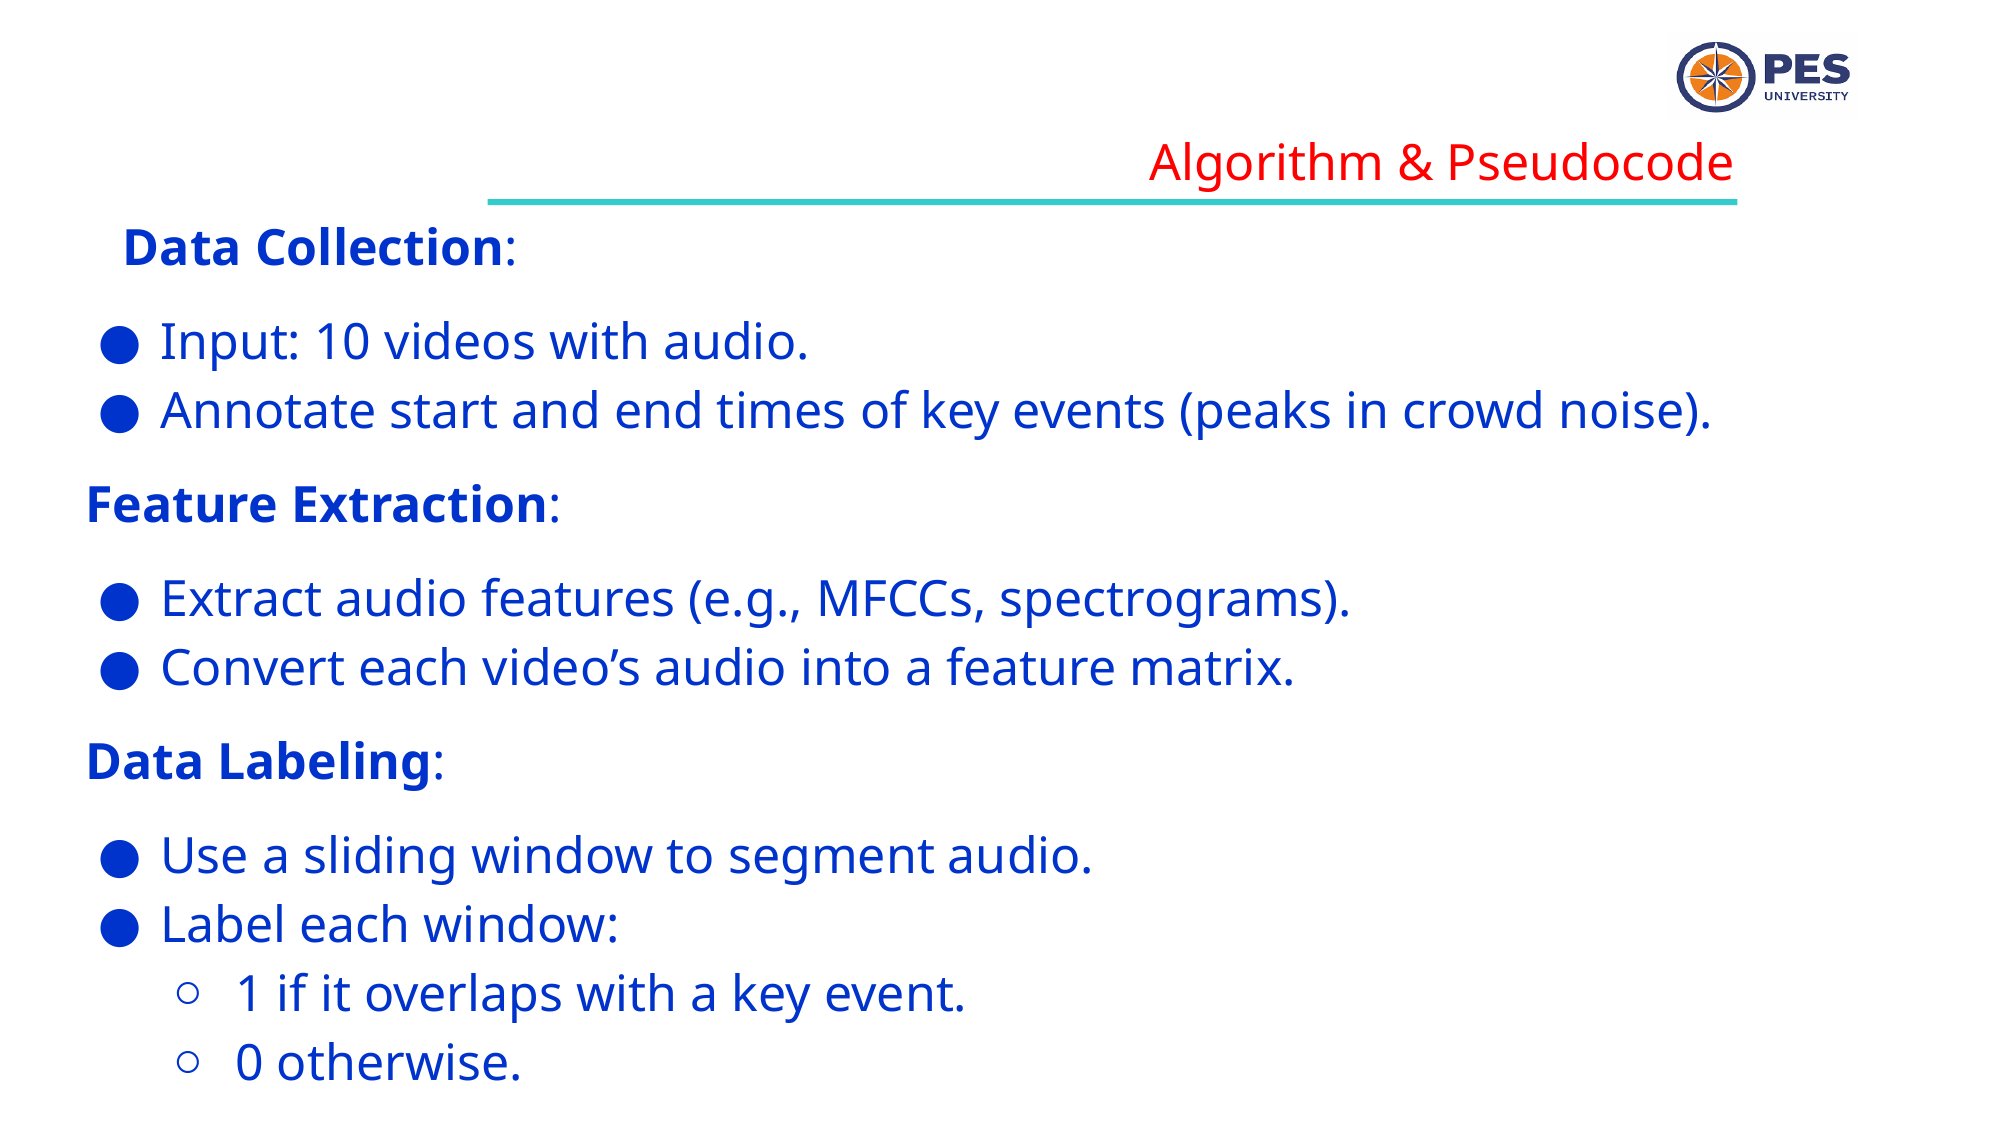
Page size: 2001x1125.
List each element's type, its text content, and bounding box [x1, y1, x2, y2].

text_box Algorithm & Pseudocode [474, 123, 1750, 199]
picture [1667, 33, 1859, 121]
text_box Data Collection: Input: 10 videos with audio. Annotate start and end times of key events (peaks in crowd noise). Feature Extraction: Extract audio features (e.g., MFCCs, spectrograms). Convert each video’s audio into a feature matrix. Data Labeling: Use a sliding window to segment audio. Label each window: 1 if it overlaps with a key event. 0 otherwise. [70, 199, 1963, 1098]
